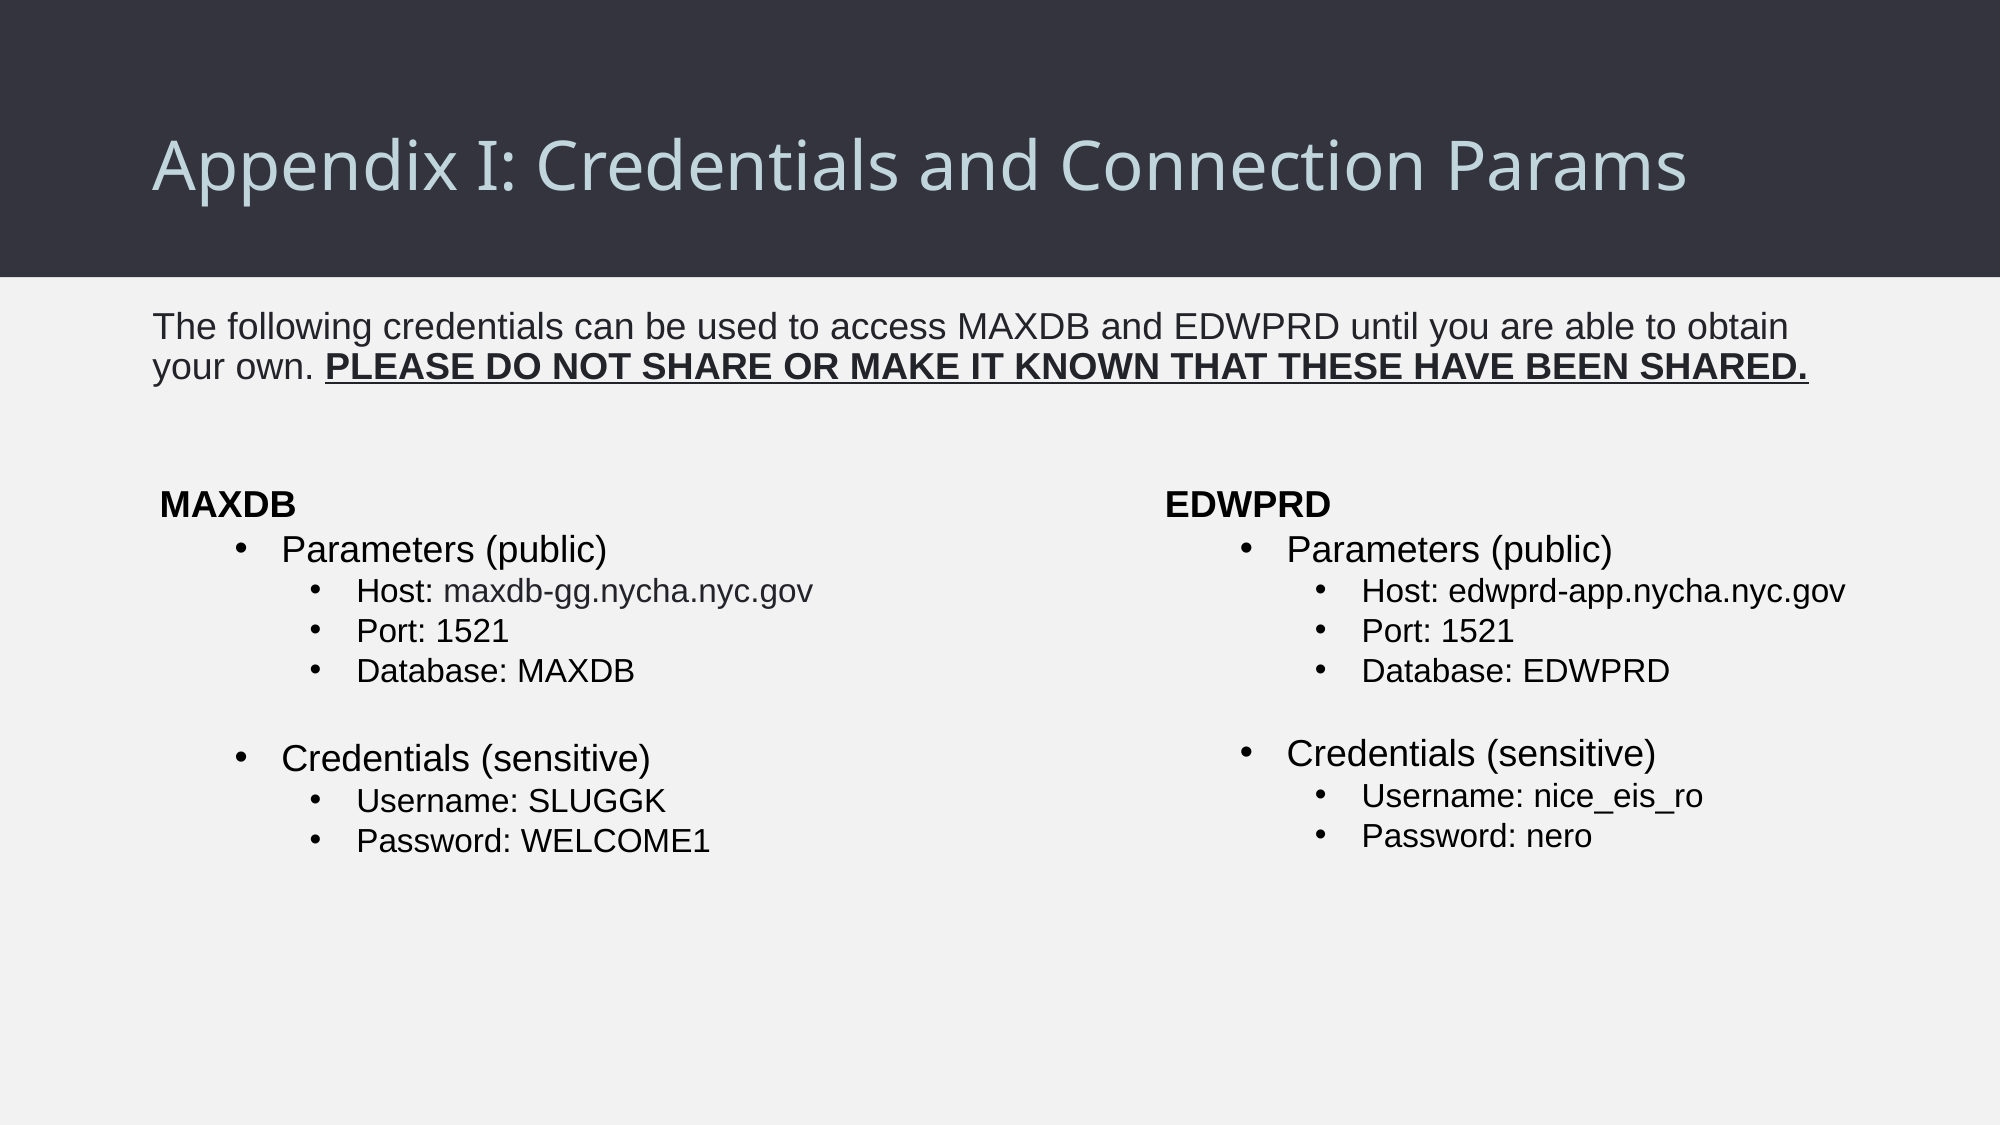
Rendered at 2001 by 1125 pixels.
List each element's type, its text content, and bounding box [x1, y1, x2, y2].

text_box EDWPRD Parameters (public) Host: edwprd-app.nycha.nyc.gov Port: 1521 Database: EDWPRD Credentials (sensitive) Username: nice_eis_ro Password: nero [1149, 472, 1863, 907]
title Appendix I: Credentials and Connection Params [137, 59, 1863, 278]
text_box MAXDB Parameters (public) Host: maxdb-gg.nycha.nyc.gov Port: 1521 Database: MAXDB Credentials (sensitive) Username: SLUGGK Password: WELCOME1 [144, 472, 858, 1002]
list The following credentials can be used to access MAXDB and EDWPRD until you are able to obtain your own. PLEASE DO NOT SHARE OR MAKE IT KNOWN THAT THESE HAVE BEEN SHARED. [137, 299, 1863, 462]
